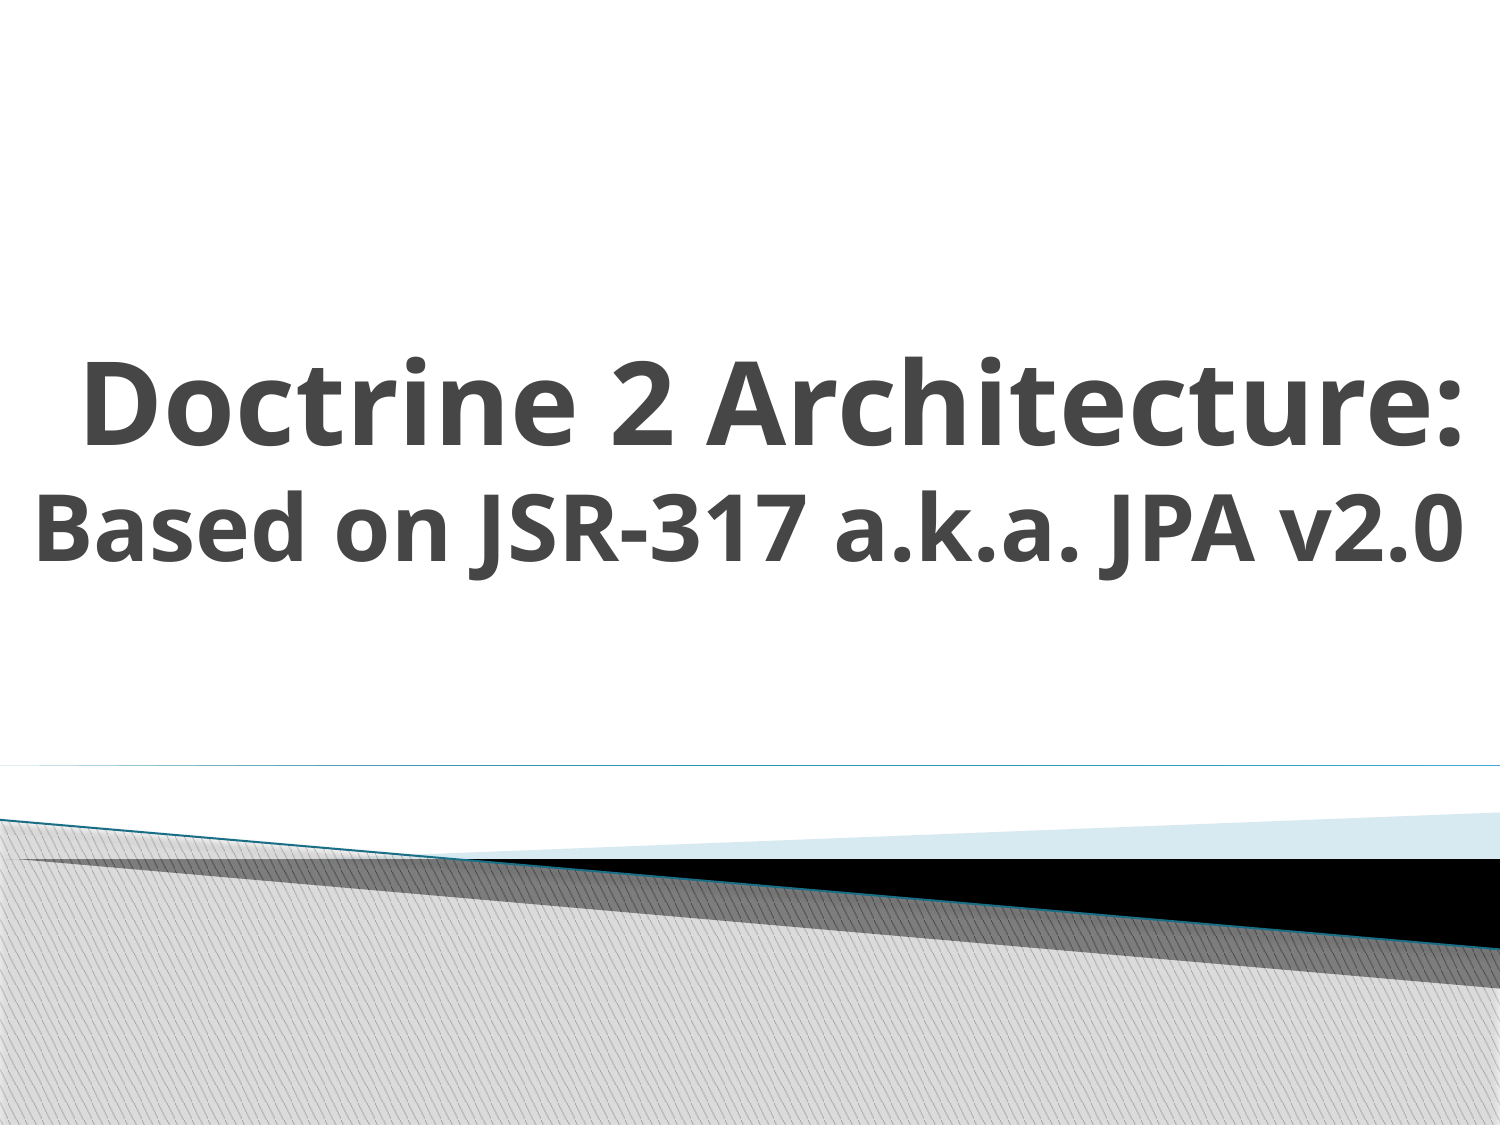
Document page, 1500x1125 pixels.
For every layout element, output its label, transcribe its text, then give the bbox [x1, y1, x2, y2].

picture [5, 859, 1500, 989]
title Doctrine 2 Architecture: Based on JSR-317 a.k.a. JPA v2.0 [0, 287, 1483, 588]
